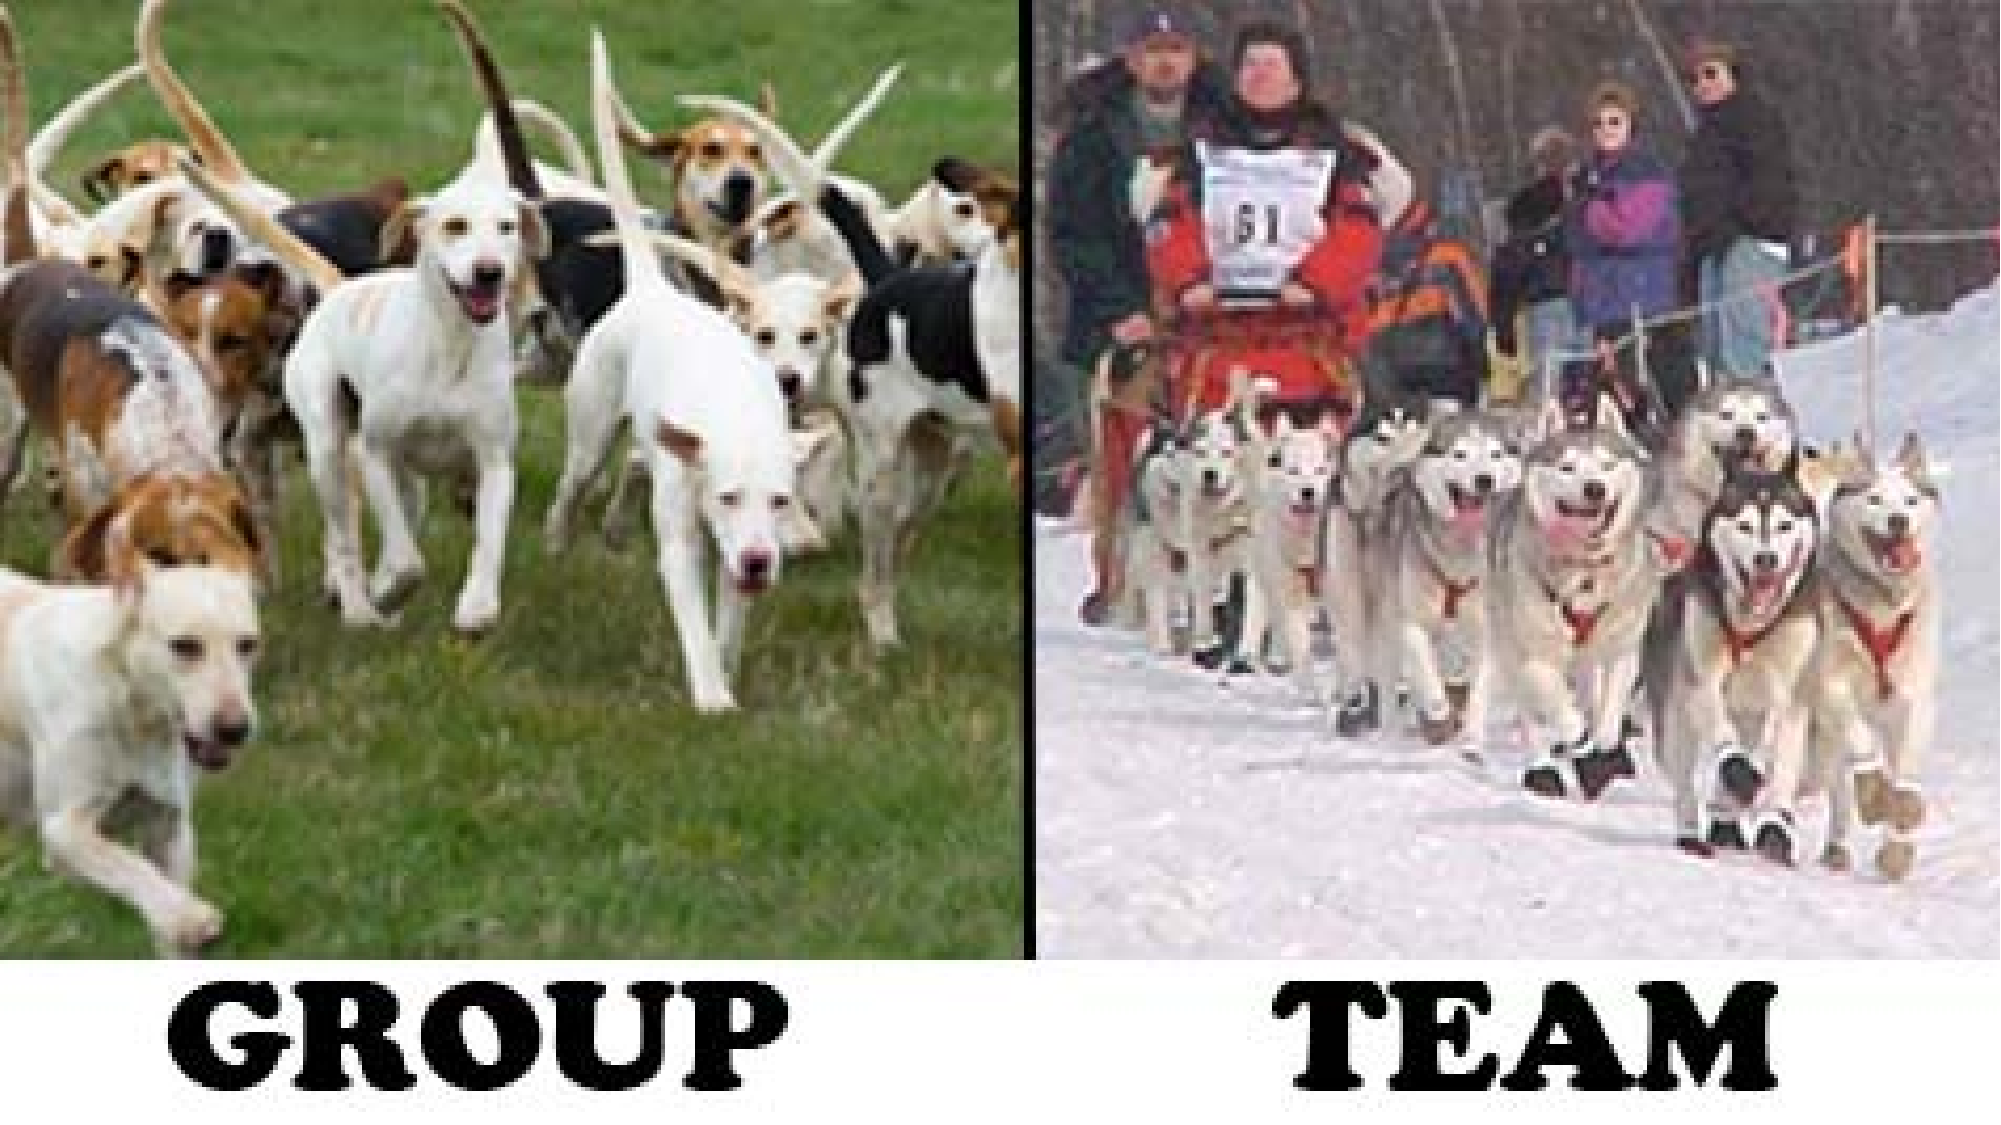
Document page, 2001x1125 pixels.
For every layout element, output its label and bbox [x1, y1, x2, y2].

list [0, 0, 2000, 1125]
